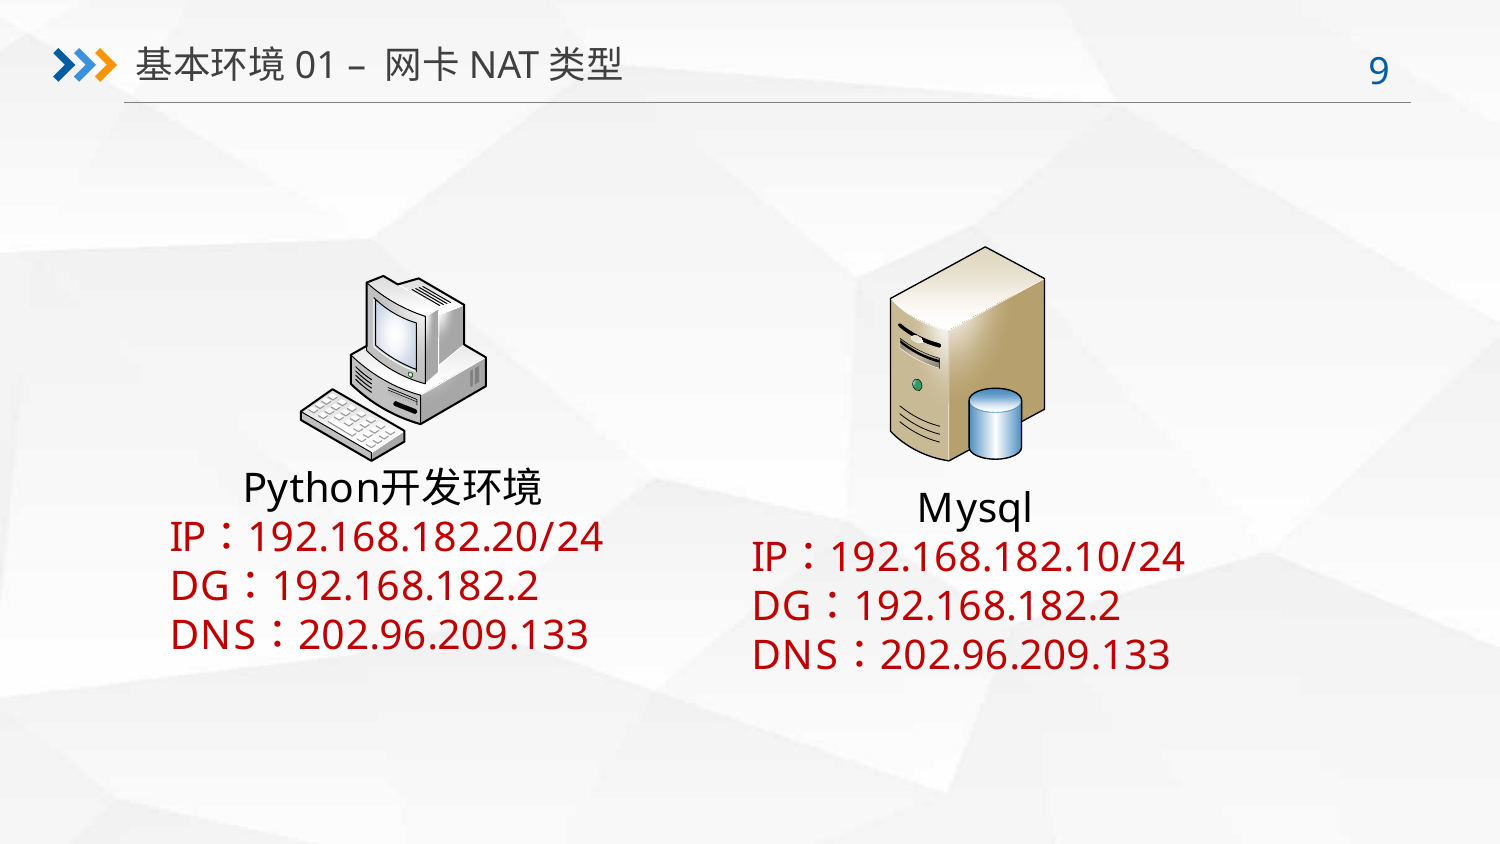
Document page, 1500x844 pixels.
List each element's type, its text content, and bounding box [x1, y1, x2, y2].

picture [0, 0, 1500, 844]
text_box 基本环境01 – 网卡NAT类型 [135, 32, 632, 95]
